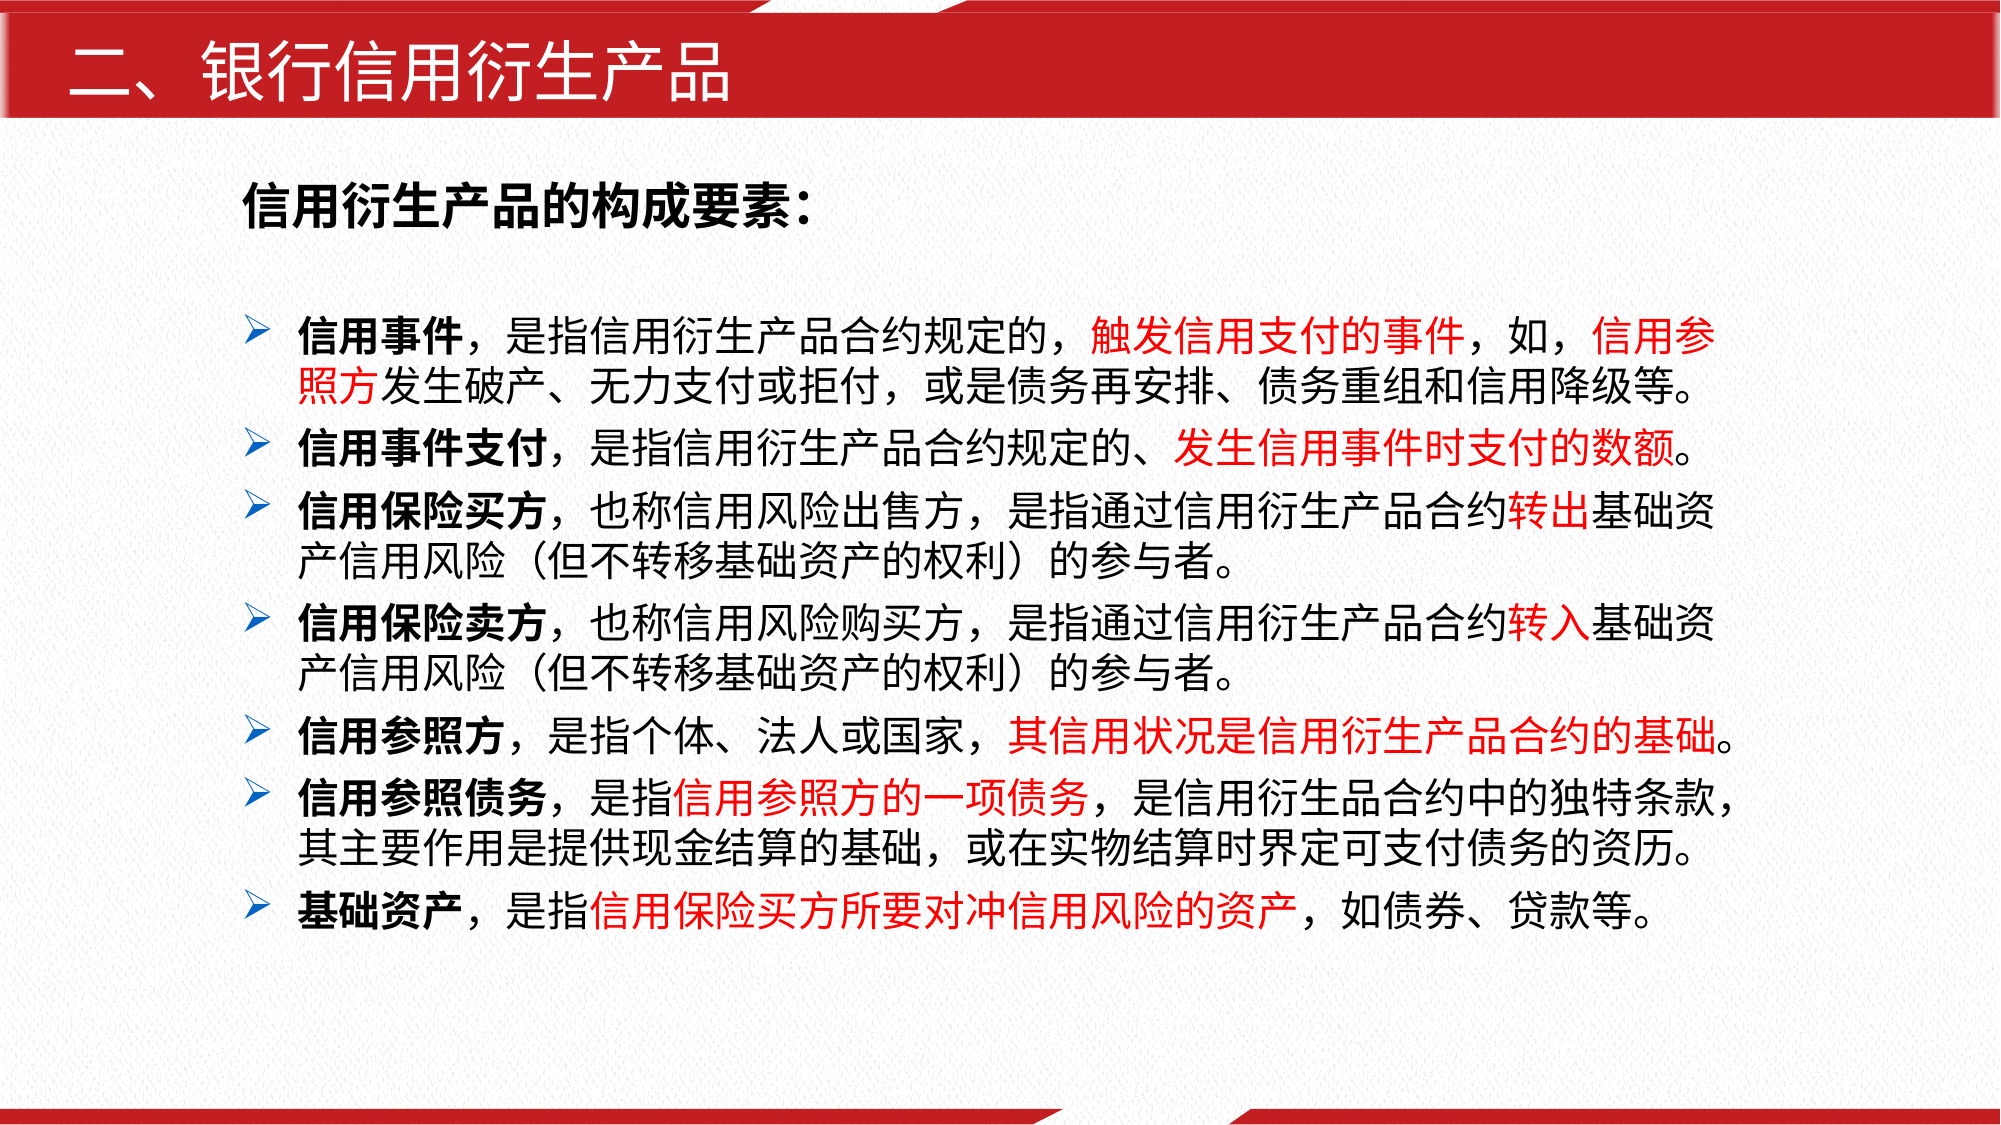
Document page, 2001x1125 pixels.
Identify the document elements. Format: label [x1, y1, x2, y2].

text_box [0, 118, 2000, 1125]
picture [0, 12, 2000, 118]
text_box [0, 0, 2000, 12]
